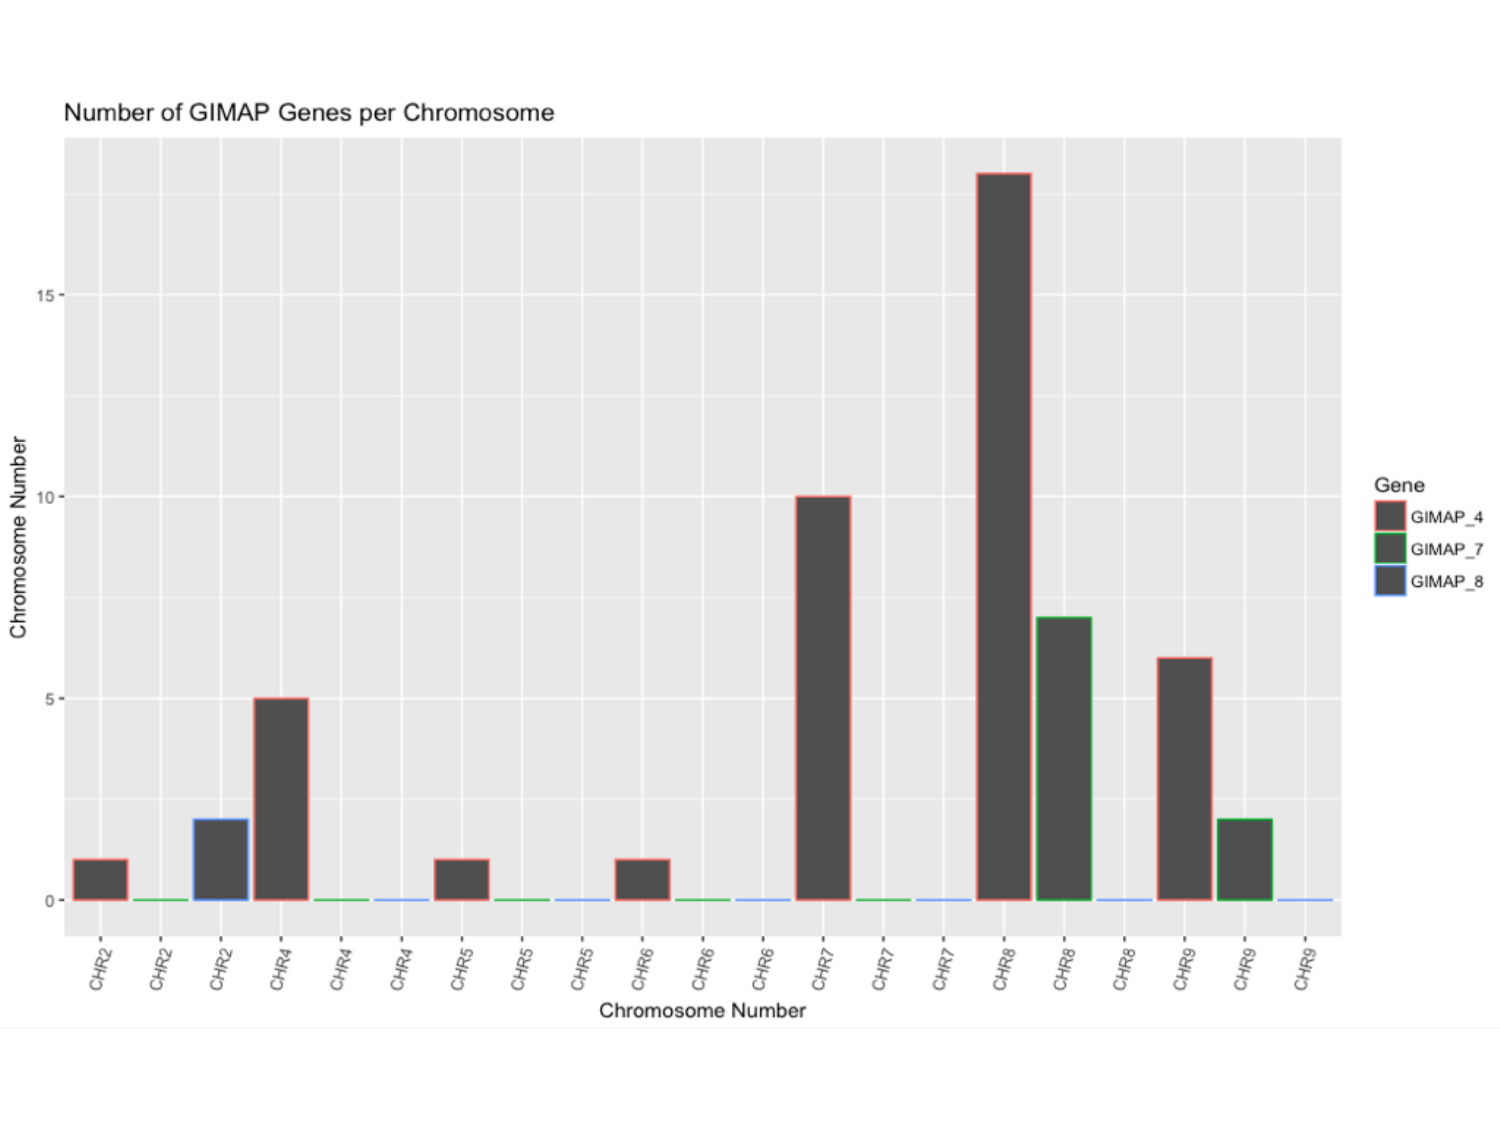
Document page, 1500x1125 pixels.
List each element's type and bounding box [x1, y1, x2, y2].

picture [0, 93, 1500, 1029]
